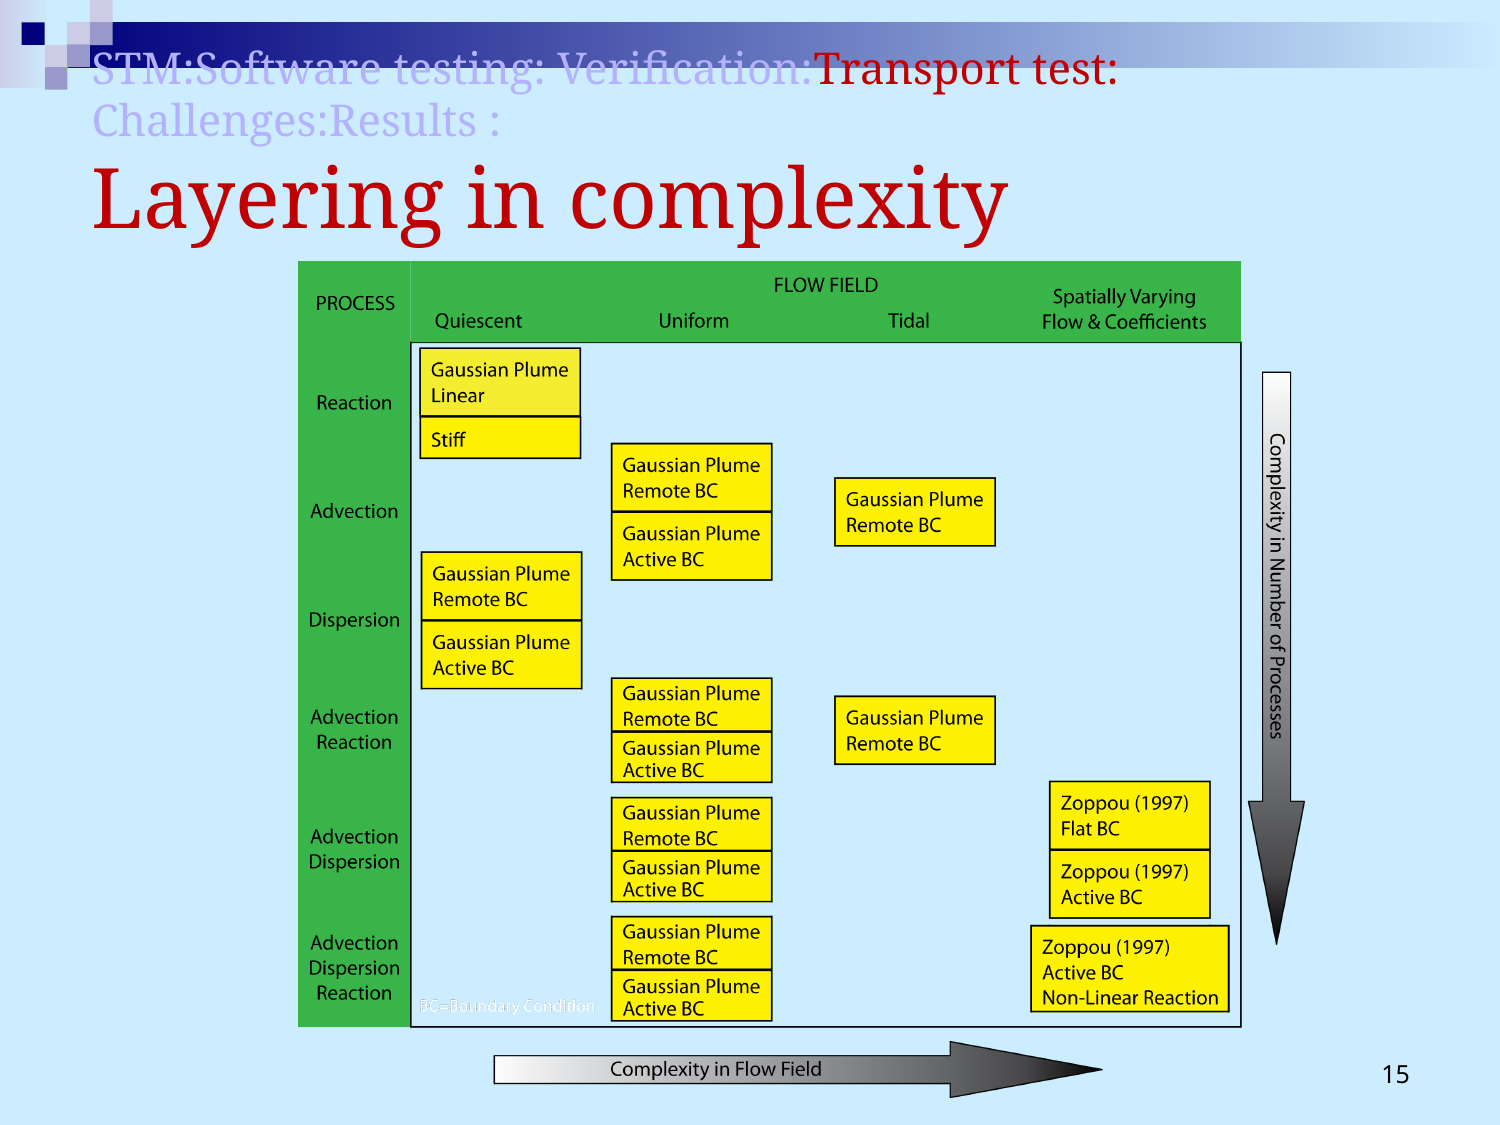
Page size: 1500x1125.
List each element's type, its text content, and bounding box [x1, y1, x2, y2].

picture [297, 261, 1305, 1098]
text_box STM:Software testing: Verification:Transport test: Challenges:Results : Layering in complexity [76, 54, 1483, 232]
slide_number 15 [1309, 1024, 1426, 1101]
